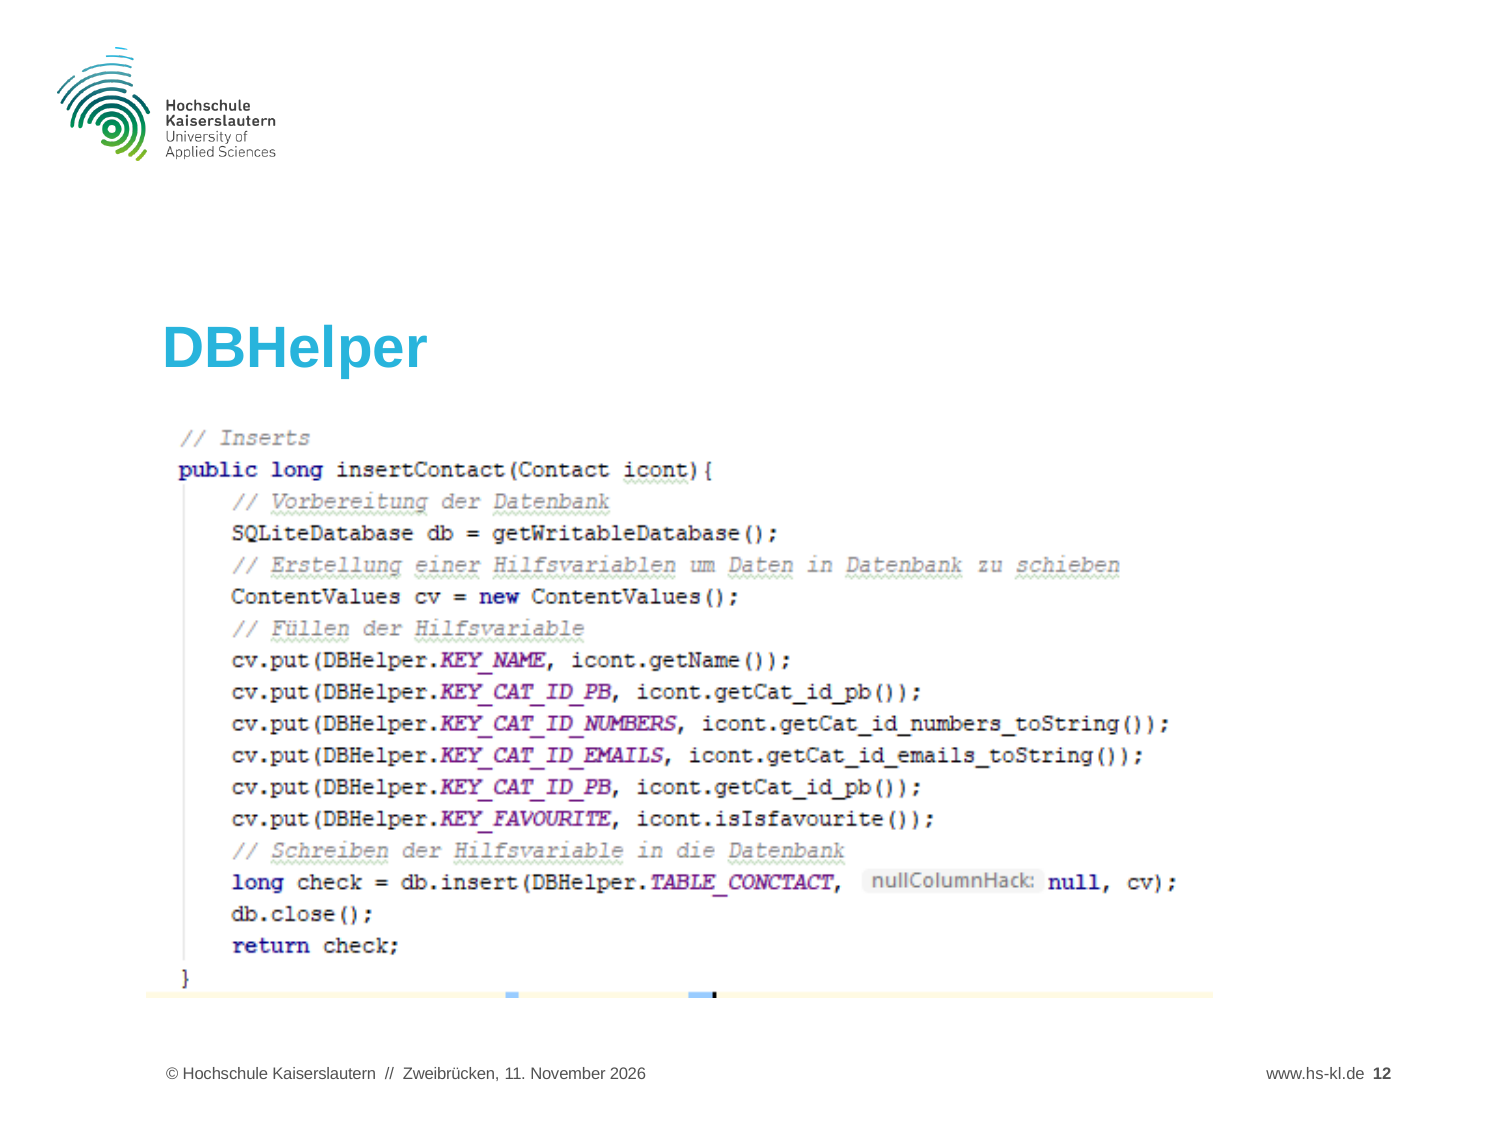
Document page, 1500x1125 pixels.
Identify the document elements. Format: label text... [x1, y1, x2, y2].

picture [57, 47, 276, 161]
title DBHelper [147, 219, 1250, 389]
picture [146, 423, 1214, 999]
footer © Hochschule Kaiserslautern // Zweibrücken, 1. August 2019 [151, 1058, 696, 1088]
